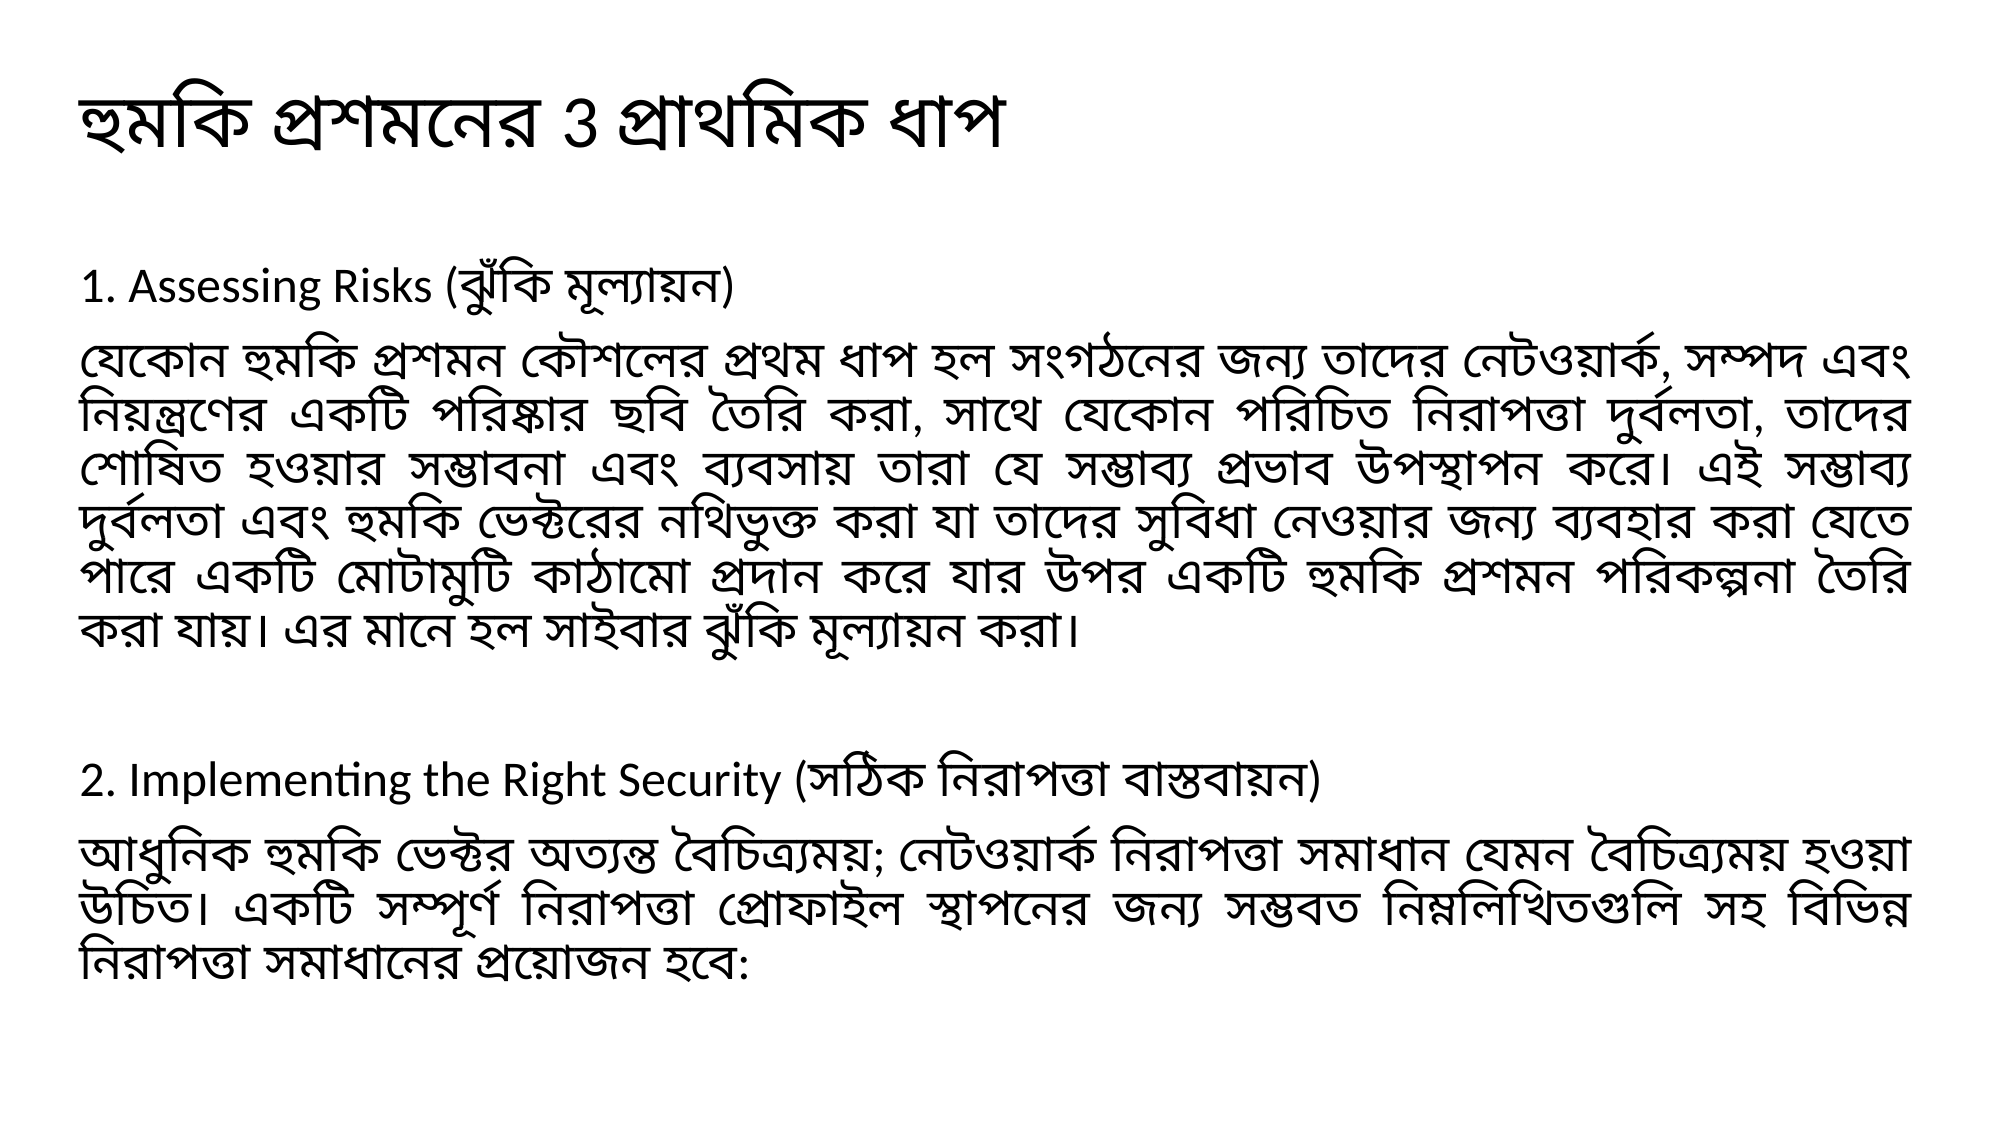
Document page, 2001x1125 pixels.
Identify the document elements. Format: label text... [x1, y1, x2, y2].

list হুমকি প্রশমনের 3 প্রাথমিক ধাপ 1. Assessing Risks (ঝুঁকি মূল্যায়ন) যেকোন হুমকি প্রশমন কৌশলের প্রথম ধাপ হল সংগঠনের জন্য তাদের নেটওয়ার্ক, সম্পদ এবং নিয়ন্ত্রণের একটি পরিষ্কার ছবি তৈরি করা, সাথে যেকোন পরিচিত নিরাপত্তা দুর্বলতা, তাদের শোষিত হওয়ার সম্ভাবনা এবং ব্যবসায় তারা যে সম্ভাব্য প্রভাব উপস্থাপন করে। এই সম্ভাব্য দুর্বলতা এবং হুমকি ভেক্টরের নথিভুক্ত করা যা তাদের সুবিধা নেওয়ার জন্য ব্যবহার করা যেতে পারে একটি মোটামুটি কাঠামো প্রদান করে যার উপর একটি হুমকি প্রশমন পরিকল্পনা তৈরি করা যায়। এর মানে হল সাইবার ঝুঁকি মূল্যায়ন করা। 2. Implementing the Right Security (সঠিক নিরাপত্তা বাস্তবায়ন) আধুনিক হুমকি ভেক্টর অত্যন্ত বৈচিত্র্যময়; নেটওয়ার্ক নিরাপত্তা সমাধান যেমন বৈচিত্র্যময় হওয়া উচিত। একটি সম্পূর্ণ নিরাপত্তা প্রোফাইল স্থাপনের জন্য সম্ভবত নিম্নলিখিতগুলি সহ বিভিন্ন নিরাপত্তা সমাধানের প্রয়োজন হবে: [64, 75, 1927, 1074]
